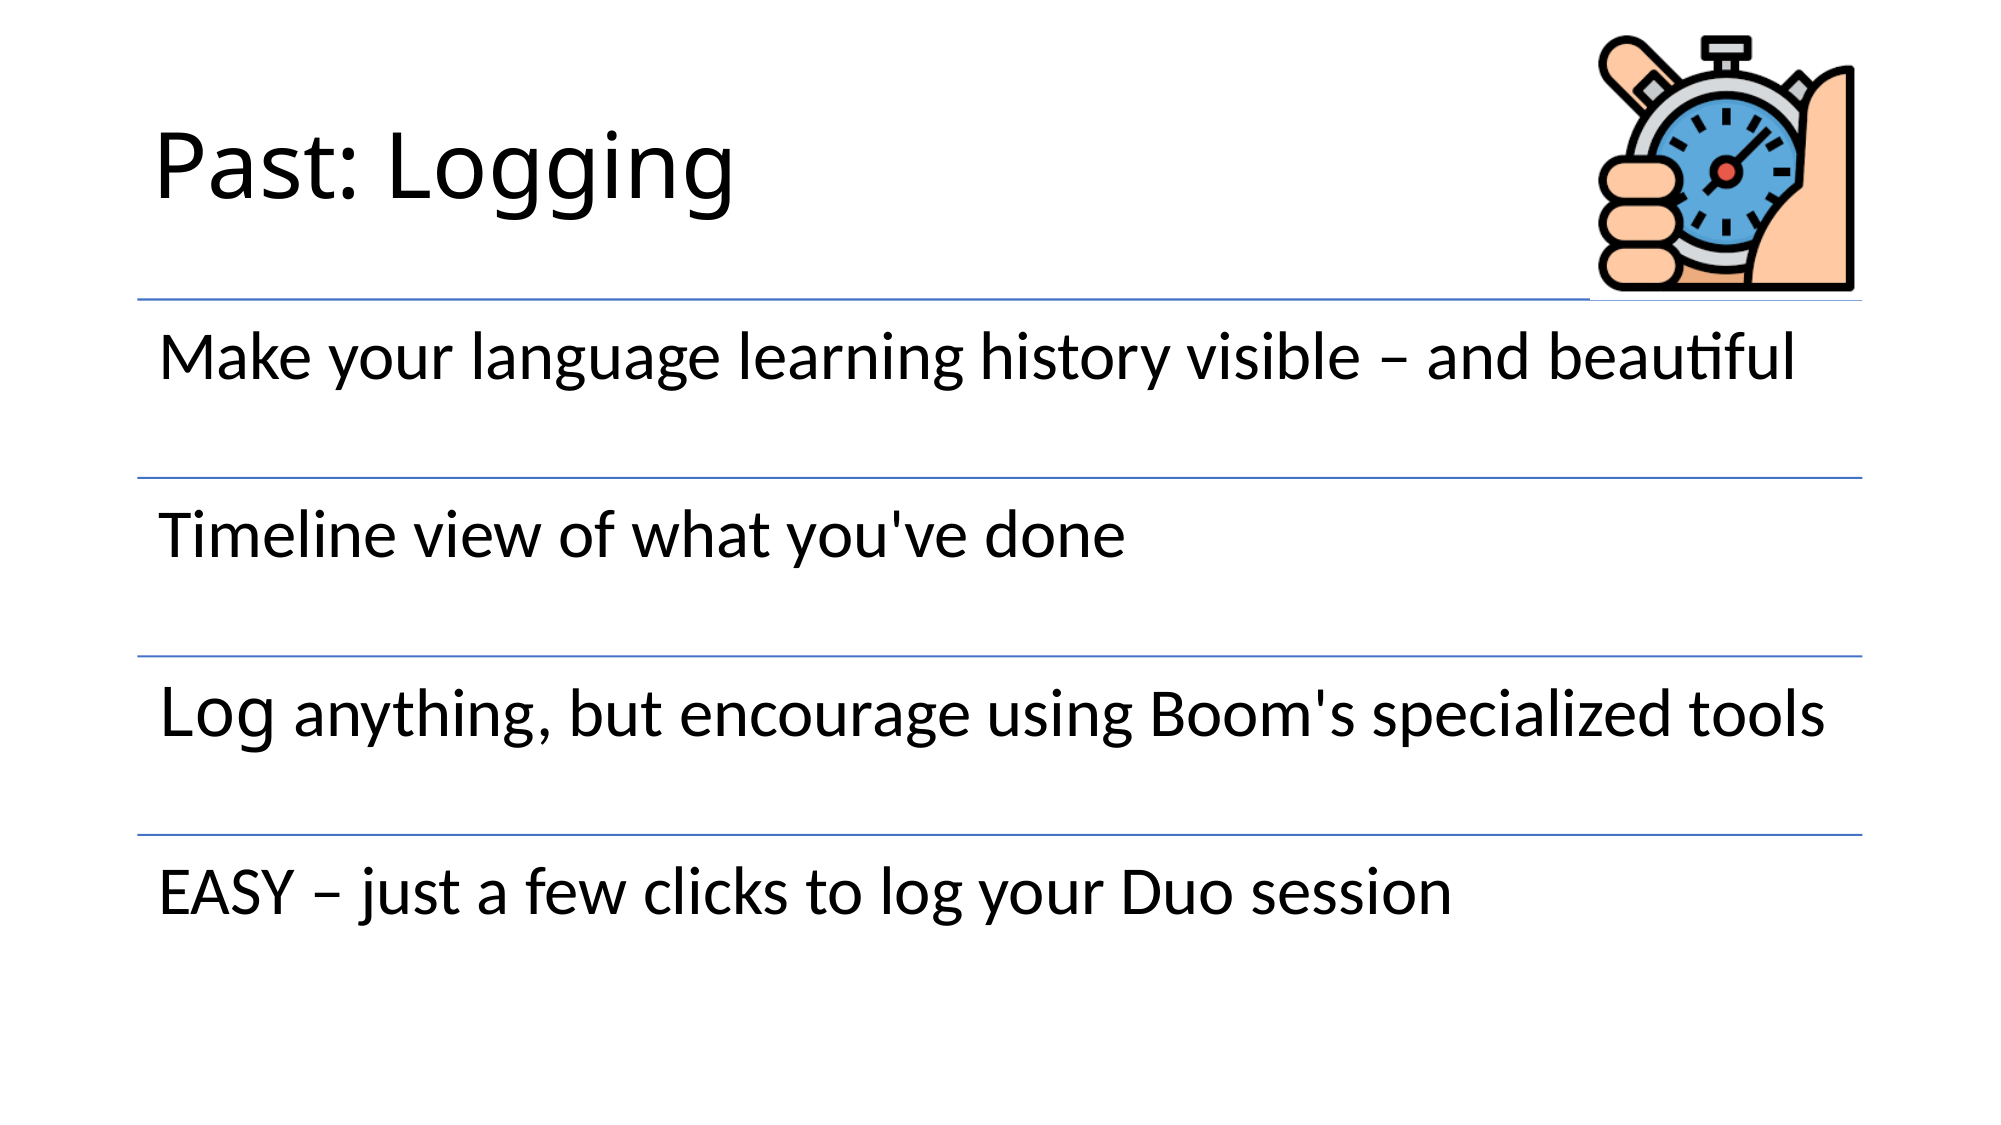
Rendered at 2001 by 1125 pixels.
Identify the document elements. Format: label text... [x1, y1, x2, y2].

picture [1590, 27, 1863, 300]
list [137, 299, 1863, 1014]
title Past: Logging [137, 59, 1590, 278]
